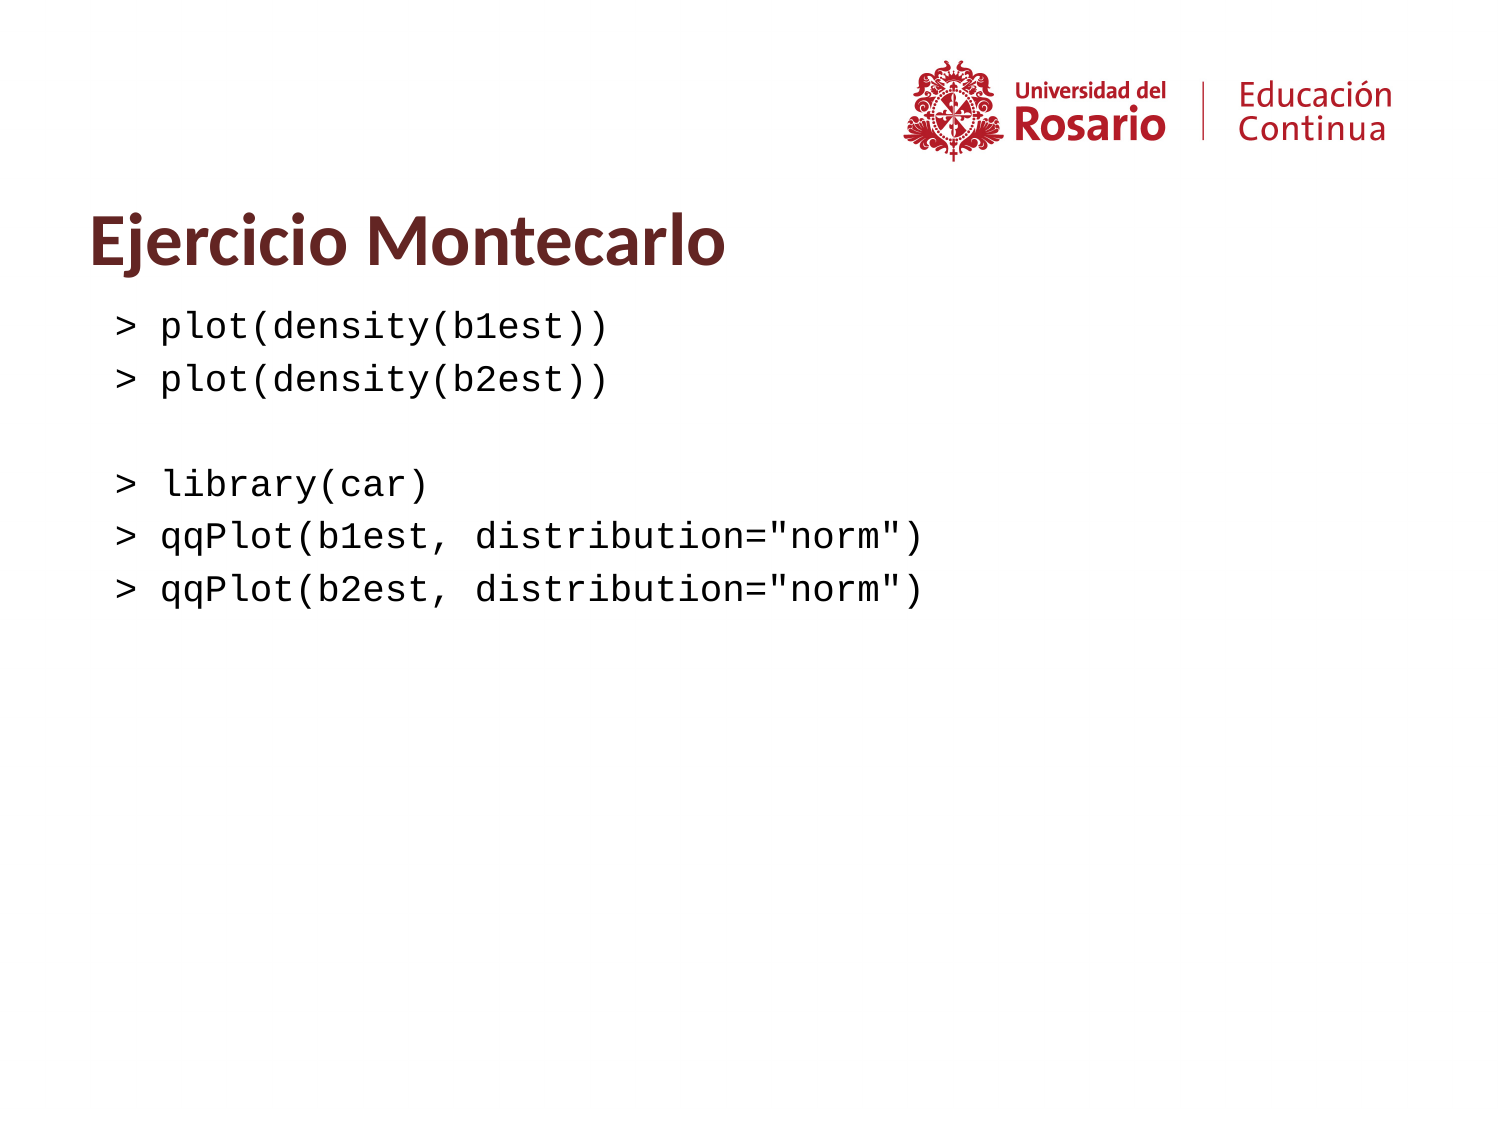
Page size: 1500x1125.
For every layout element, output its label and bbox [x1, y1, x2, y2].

list [0, 0, 1499, 1109]
